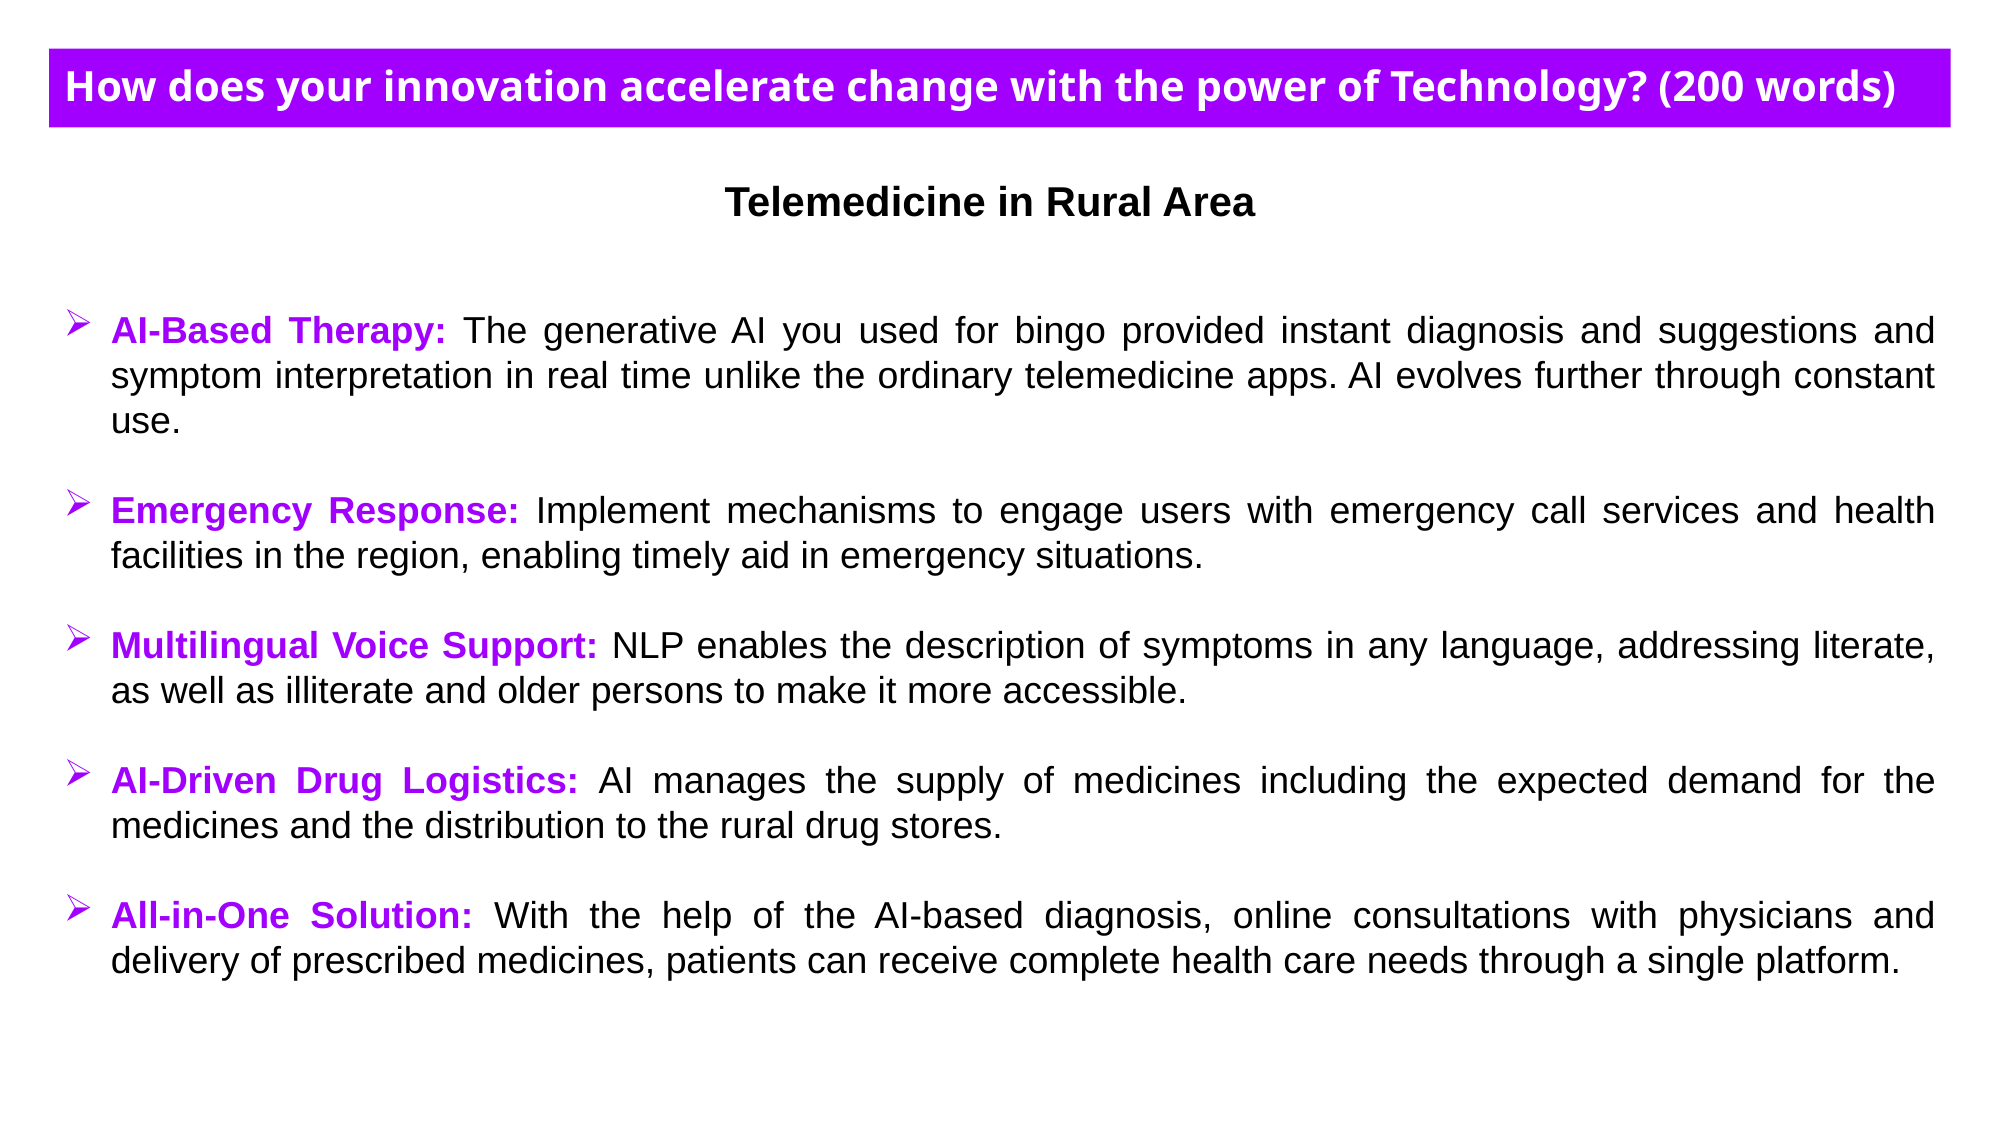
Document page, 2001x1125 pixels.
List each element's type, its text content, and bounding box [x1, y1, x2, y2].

title How does your innovation accelerate change with the power of Technology? (200 words) [49, 48, 1951, 128]
text_box Telemedicine in Rural Area [69, 167, 1911, 233]
text_box AI-Based Therapy: The generative AI you used for bingo provided instant diagnosis and suggestions and symptom interpretation in real time unlike the ordinary telemedicine apps. AI evolves further through constant use. Emergency Response: Implement mechanisms to engage users with emergency call services and health facilities in the region, enabling timely aid in emergency situations. Multilingual Voice Support: NLP enables the description of symptoms in any language, addressing literate, as well as illiterate and older persons to make it more accessible. AI-Driven Drug Logistics: AI manages the supply of medicines including the expected demand for the medicines and the distribution to the rural drug stores. All-in-One Solution: With the help of the AI-based diagnosis, online consultations with physicians and delivery of prescribed medicines, patients can receive complete health care needs through a single platform. [49, 253, 1951, 988]
